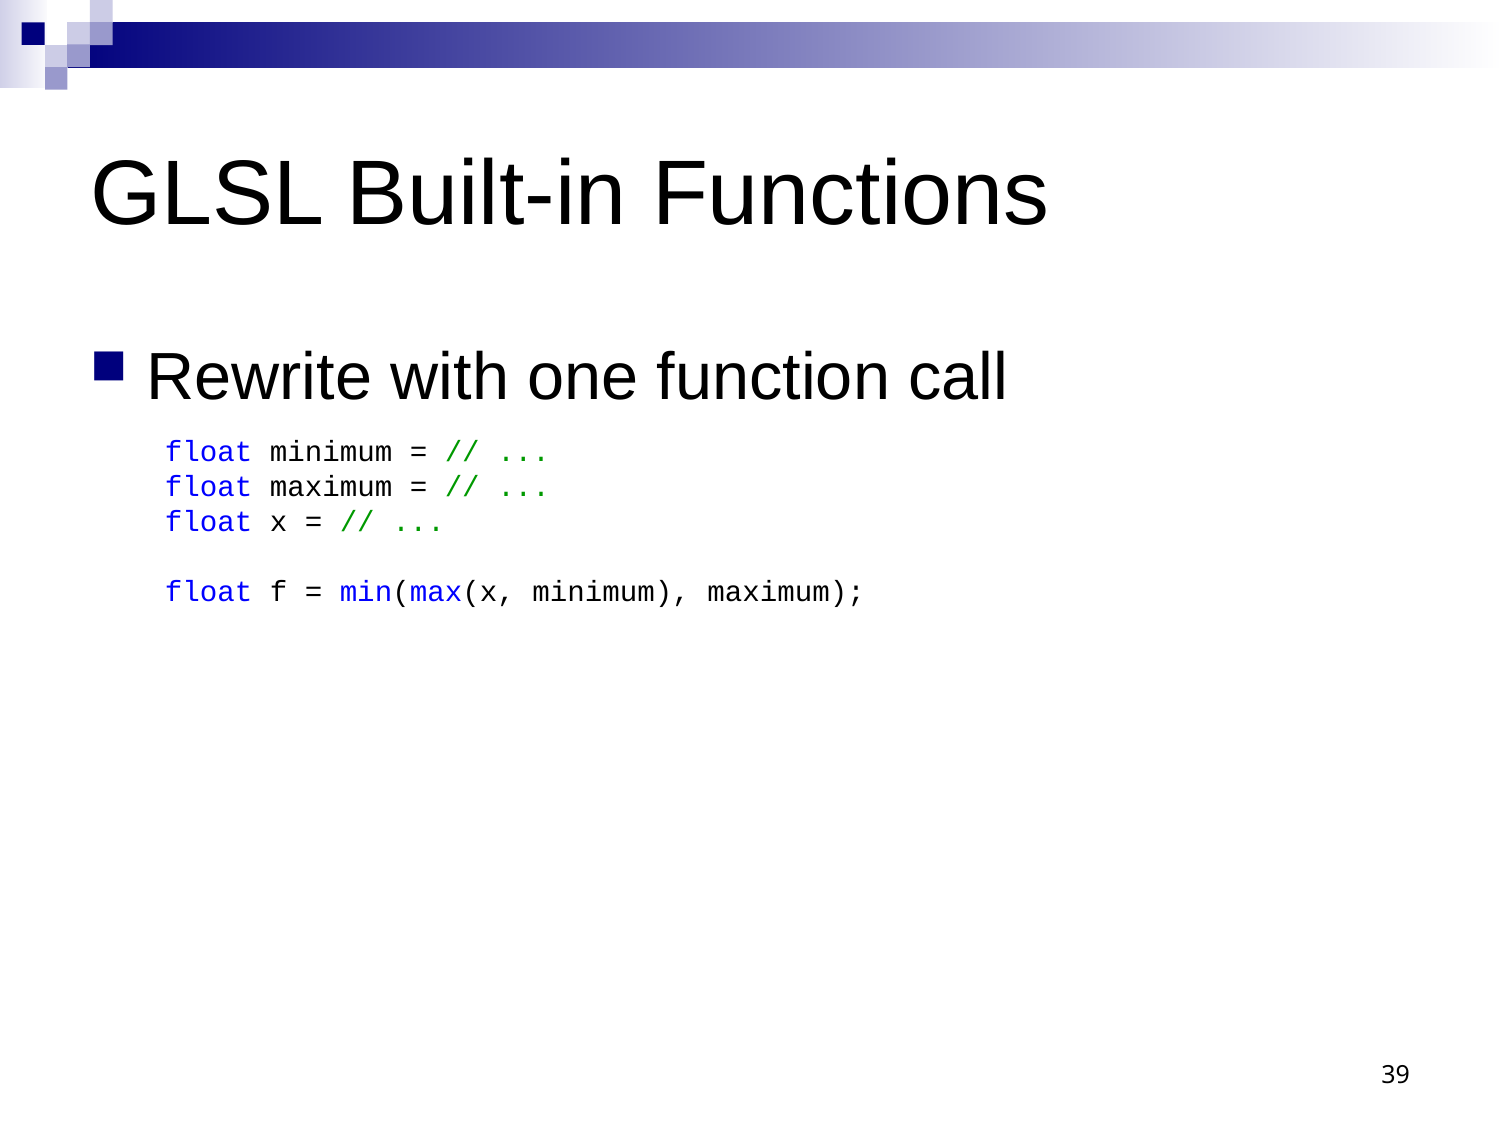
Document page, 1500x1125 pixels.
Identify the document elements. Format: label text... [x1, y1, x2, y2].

title GLSL Built-in Functions [75, 75, 1425, 300]
slide_number 39 [1074, 1025, 1425, 1100]
text_box float minimum = // ... float maximum = // ... float x = // ... float f = min(max(x, minimum), maximum); [150, 425, 925, 1000]
list Rewrite with one function call [75, 324, 1425, 963]
